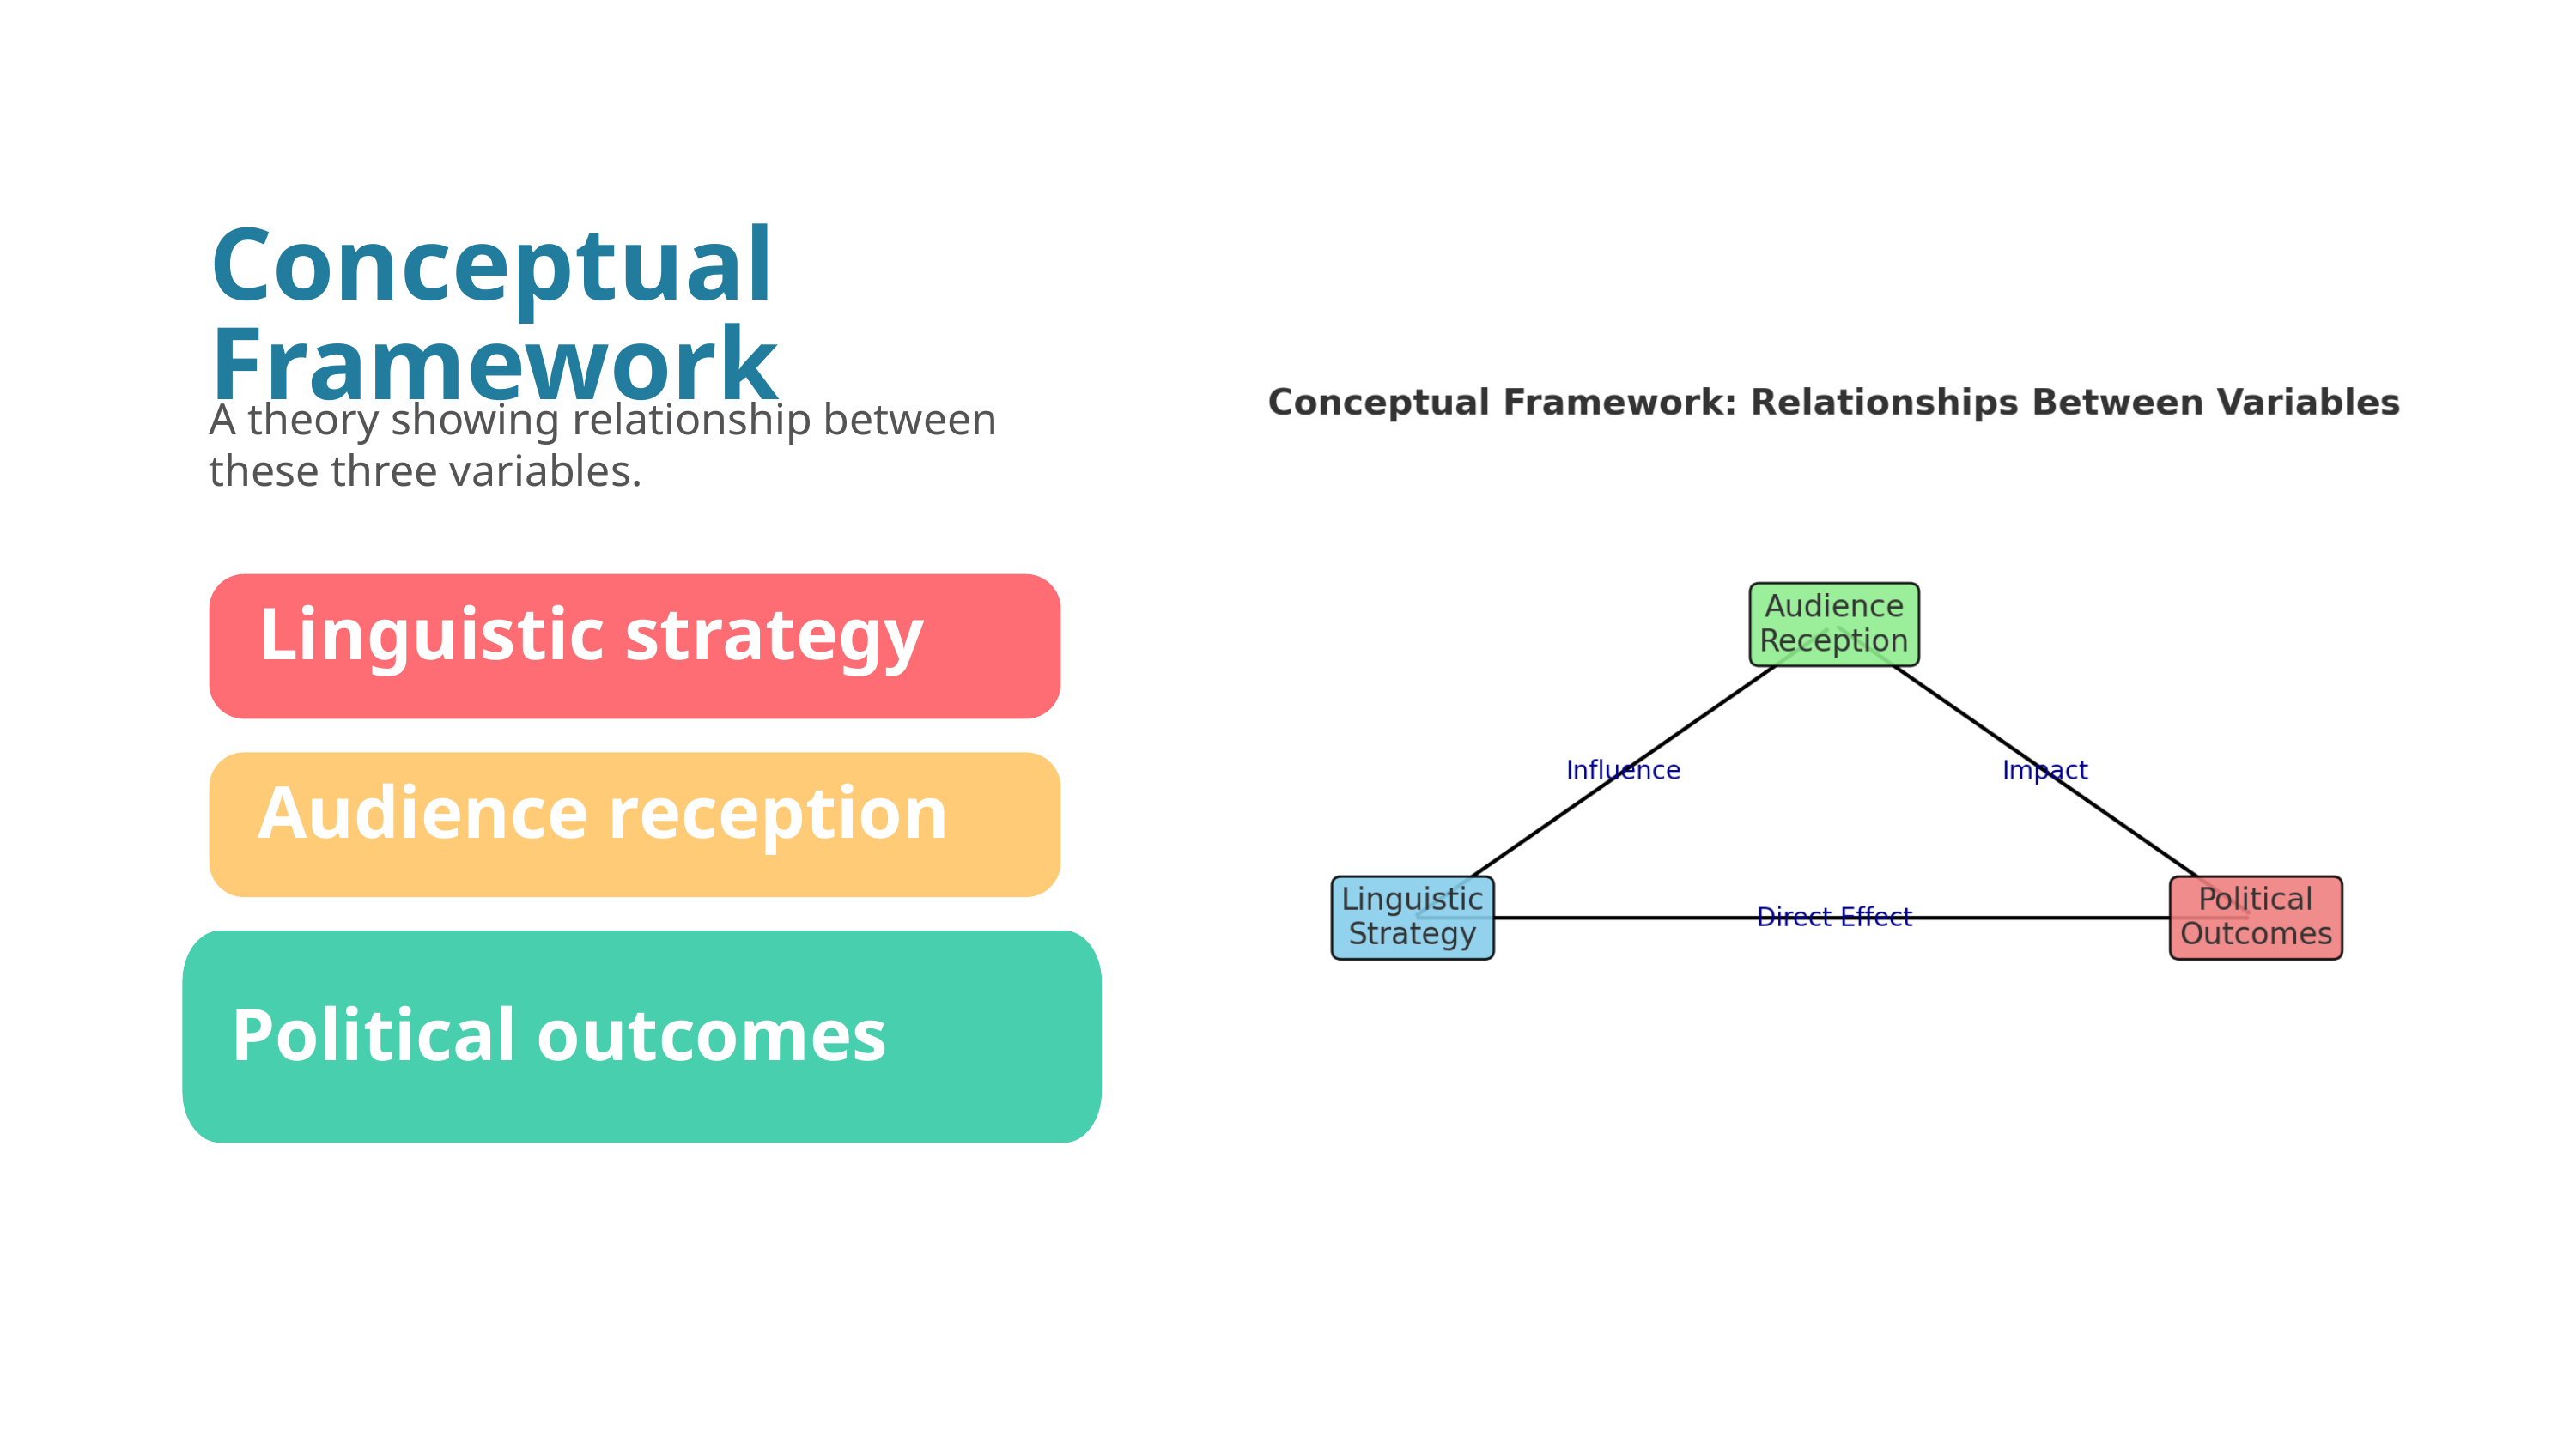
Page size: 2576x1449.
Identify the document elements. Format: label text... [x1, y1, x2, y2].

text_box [209, 573, 1061, 719]
text_box A theory showing relationship between these three variables. [209, 391, 1073, 495]
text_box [182, 930, 1103, 1143]
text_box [209, 752, 1061, 898]
picture [1255, 369, 2454, 1088]
text_box Conceptual Framework [209, 221, 1299, 420]
